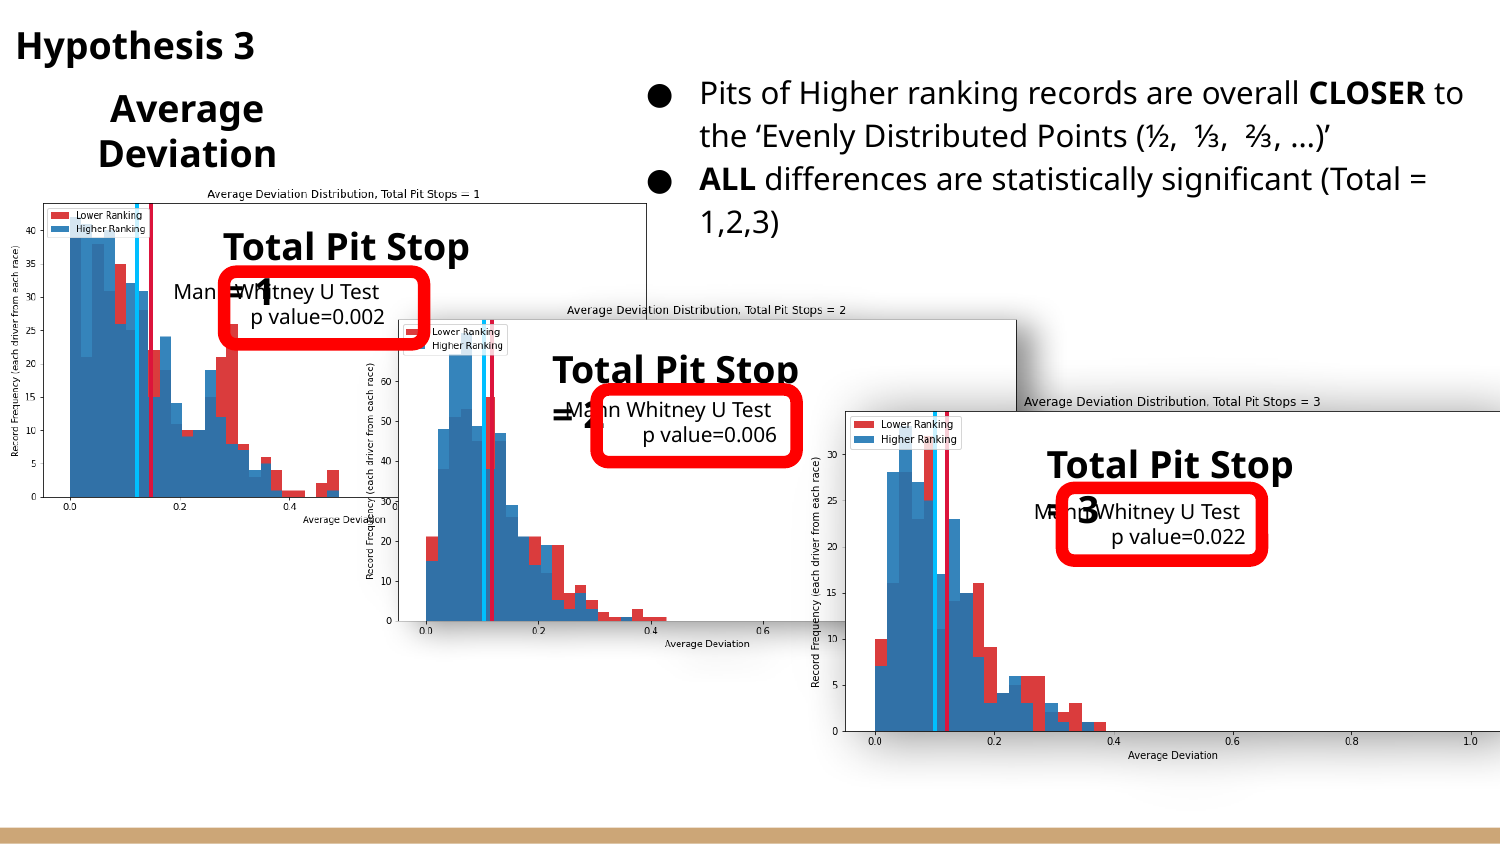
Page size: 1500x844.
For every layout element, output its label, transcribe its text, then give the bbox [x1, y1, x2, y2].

text_box Hypothesis 3 [0, 0, 493, 82]
text_box Average Deviation [5, 70, 370, 154]
text_box Pits of Higher ranking records are overall CLOSER to the ‘Evenly Distributed Points (½, ⅓, ⅔, …)’ ALL differences are statistically significant (Total = 1,2,3) [609, 52, 1488, 256]
picture [0, 155, 1500, 784]
